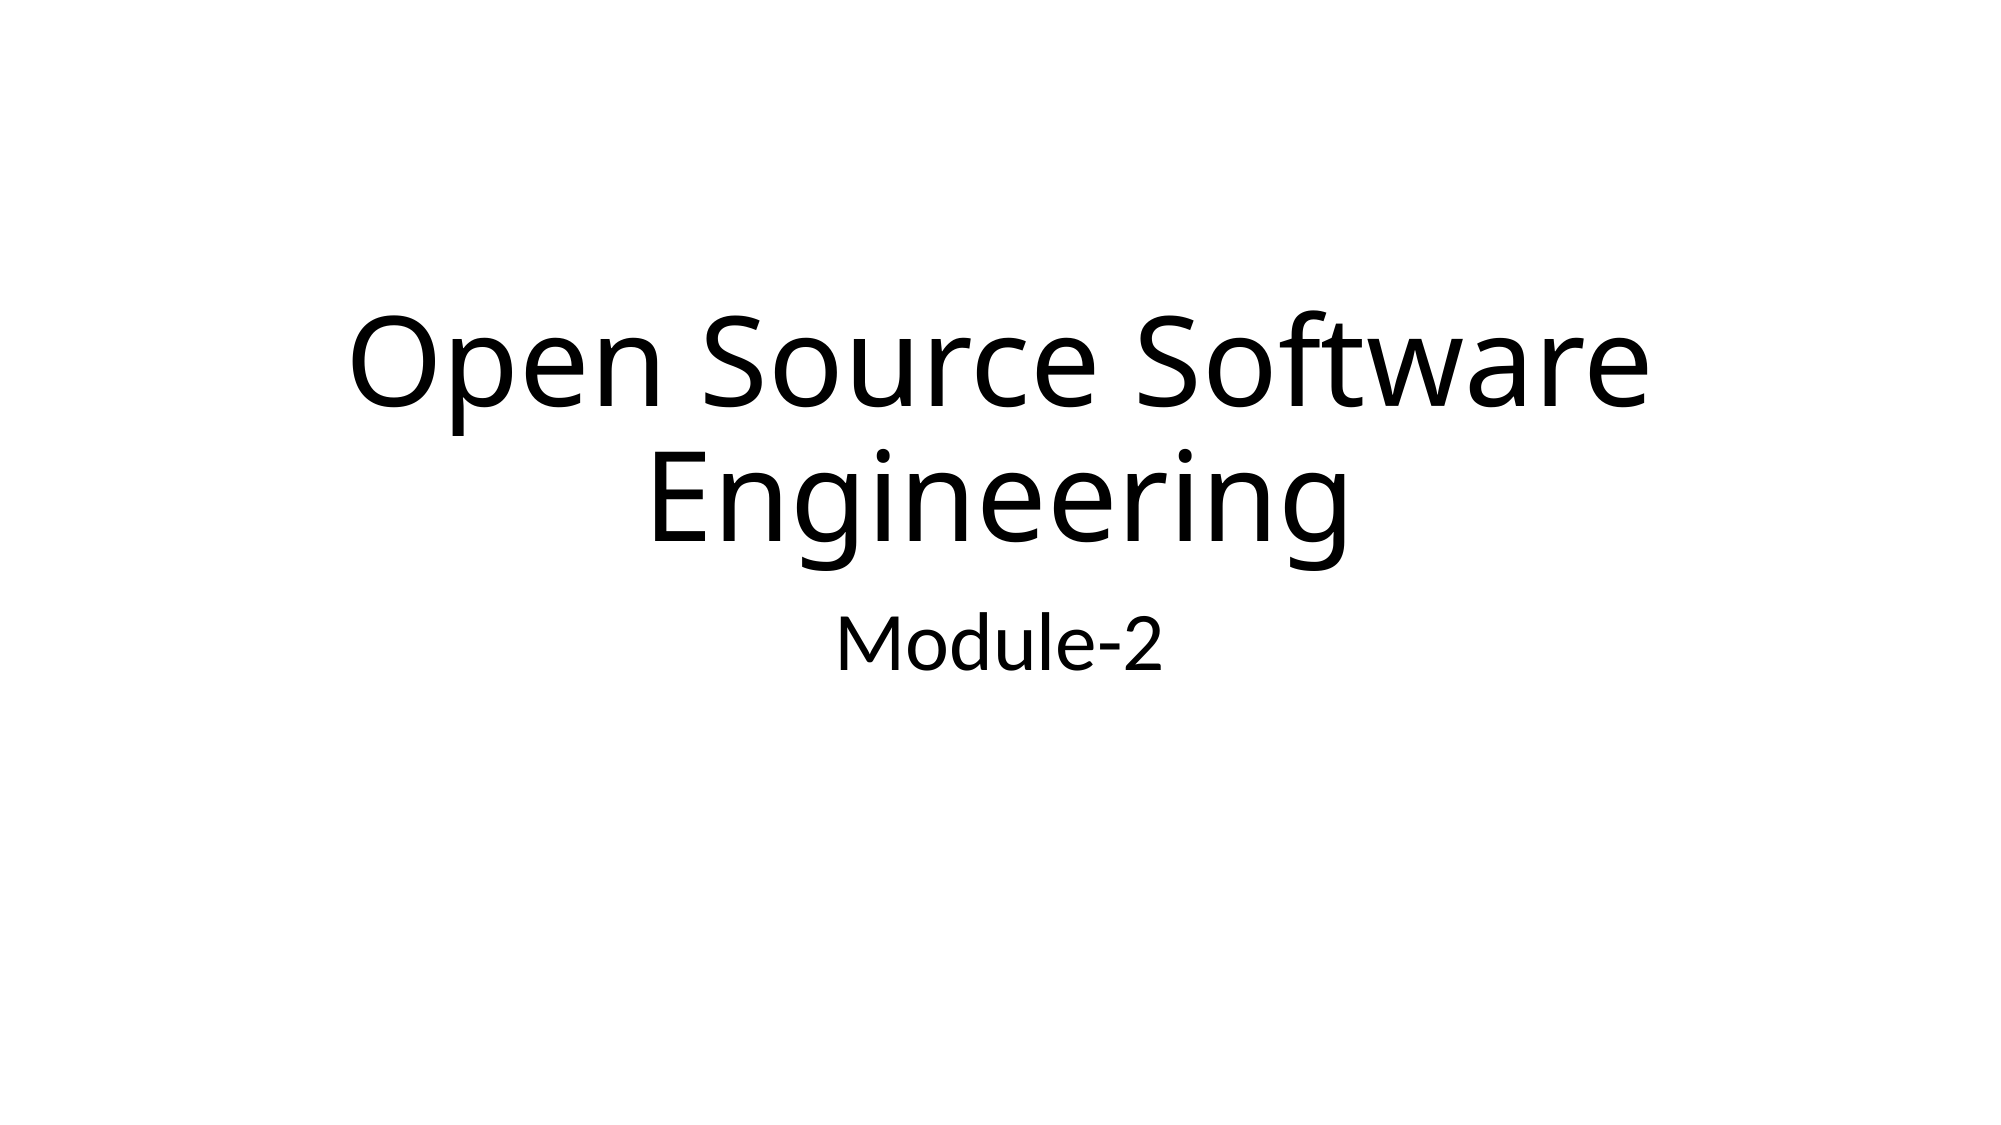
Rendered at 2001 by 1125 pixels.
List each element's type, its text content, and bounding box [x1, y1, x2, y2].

subtitle Module-2 [249, 590, 1750, 863]
title Open Source Software Engineering [249, 184, 1750, 576]
